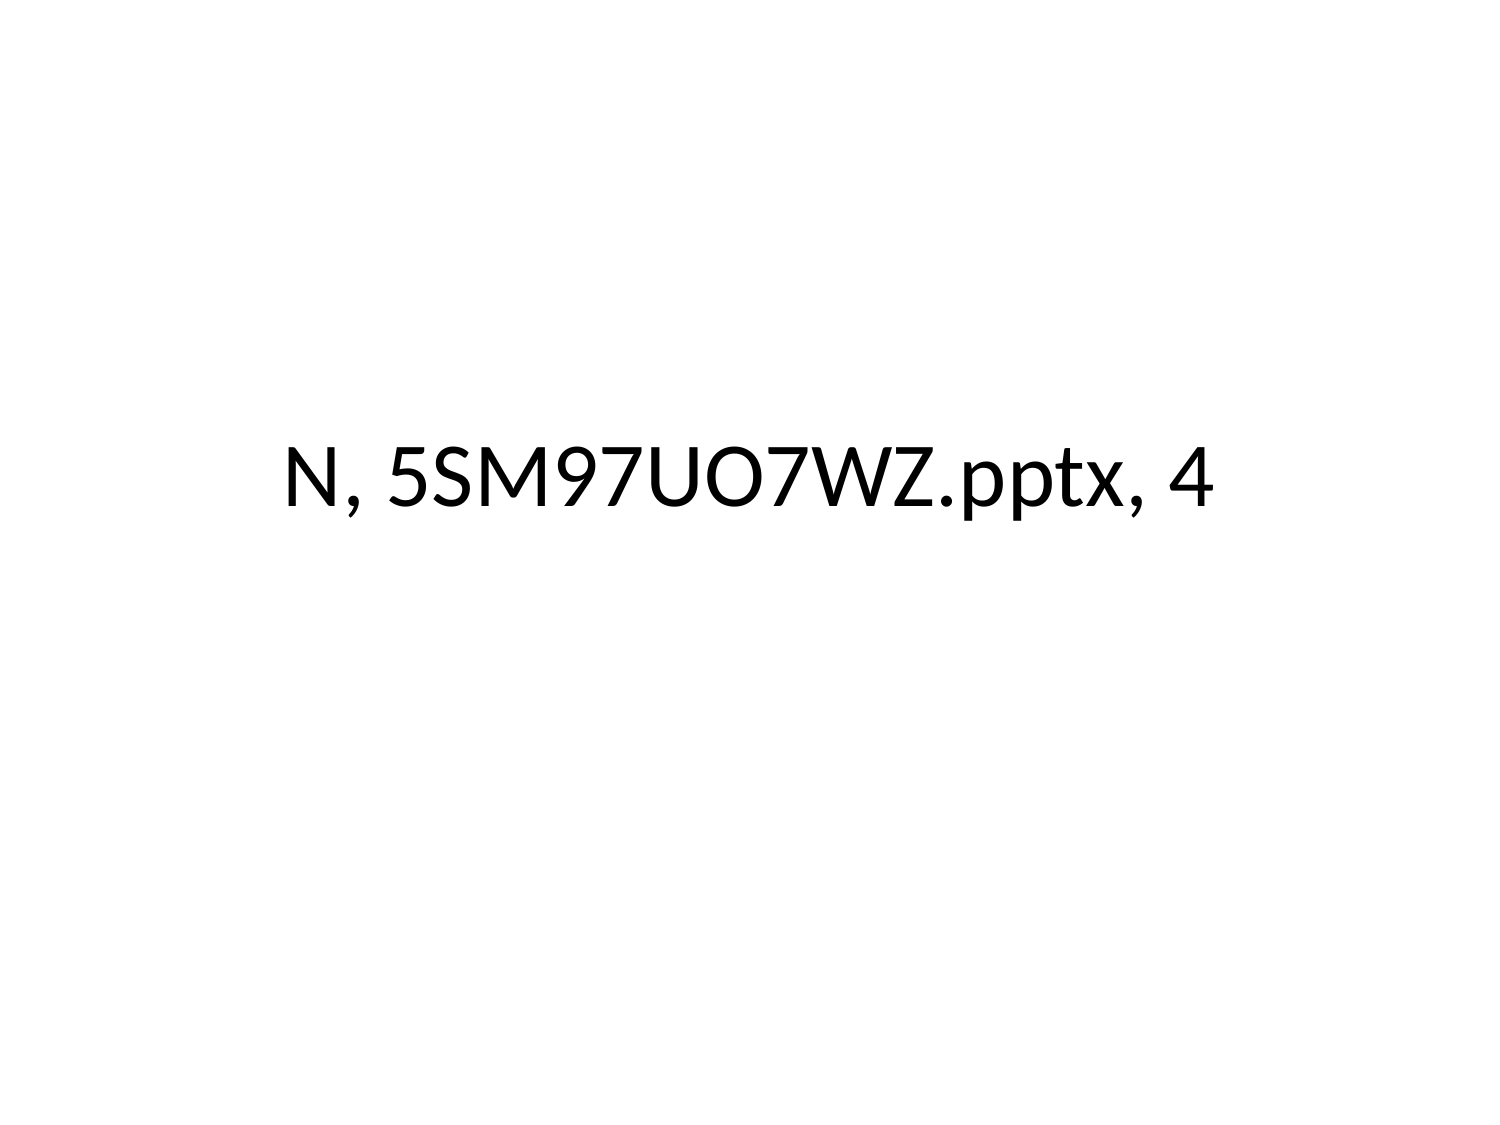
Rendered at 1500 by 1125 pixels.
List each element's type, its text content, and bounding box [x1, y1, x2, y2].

title N, 5SM97UO7WZ.pptx, 4 [112, 349, 1388, 591]
